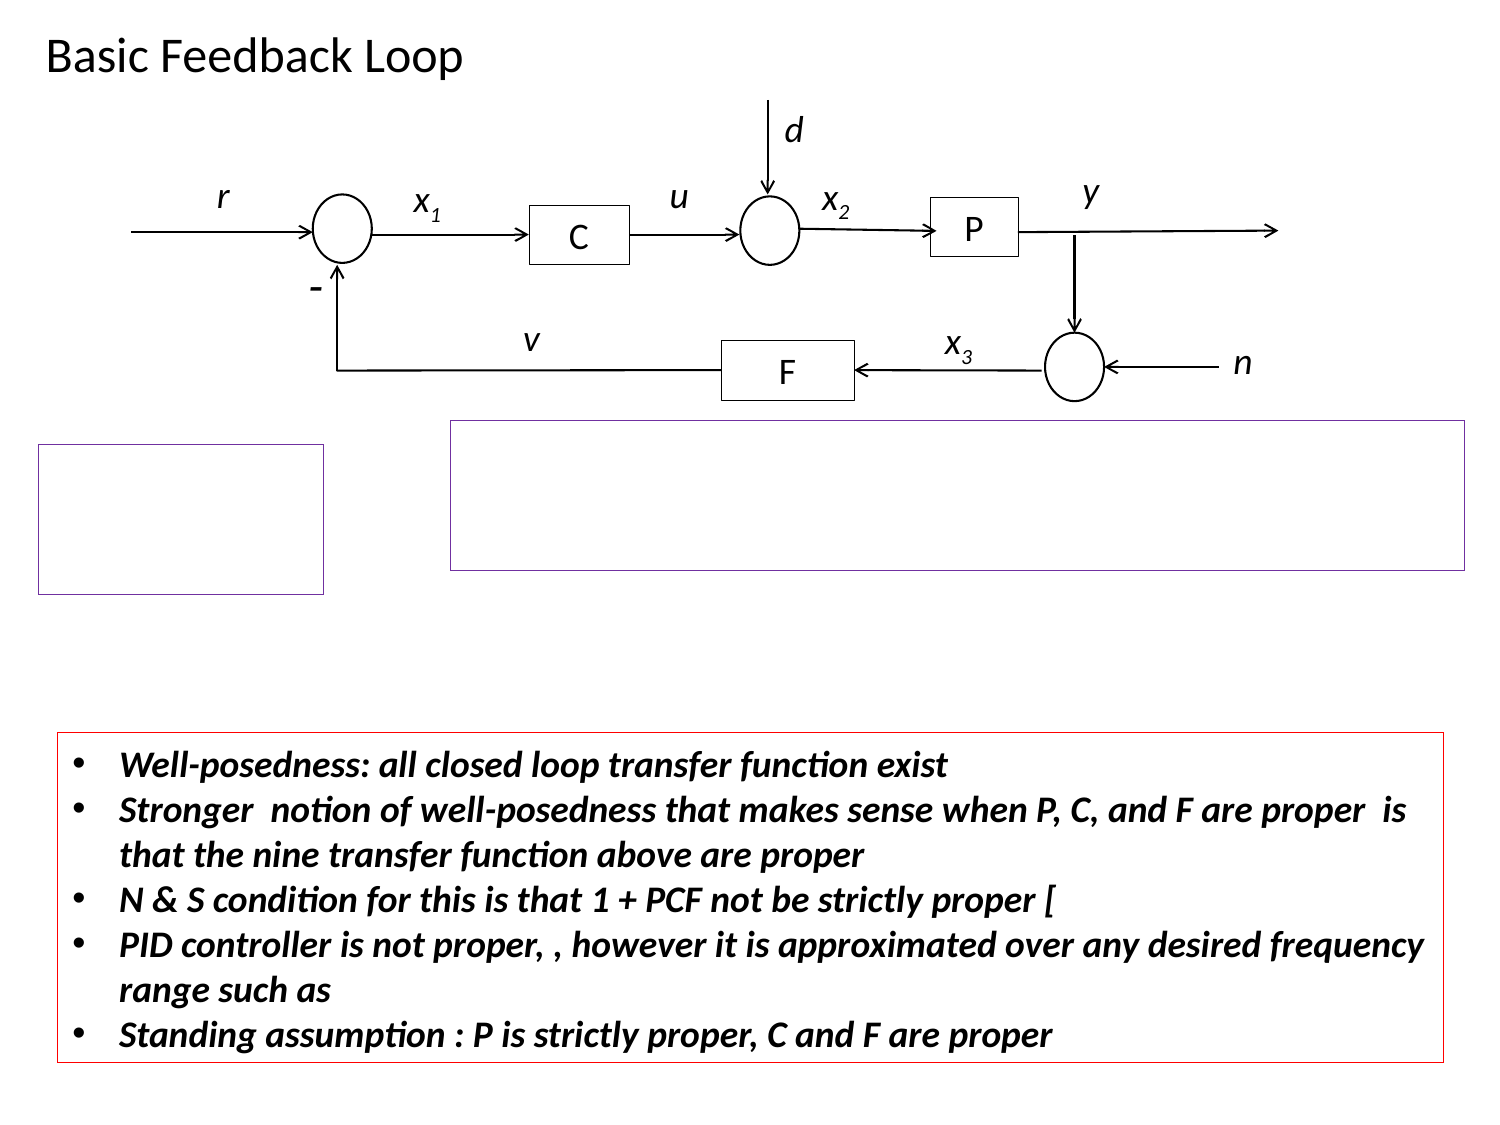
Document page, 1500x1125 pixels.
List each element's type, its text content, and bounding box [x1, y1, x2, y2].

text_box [131, 97, 1279, 402]
text_box Basic Feedback Loop [24, 15, 486, 98]
